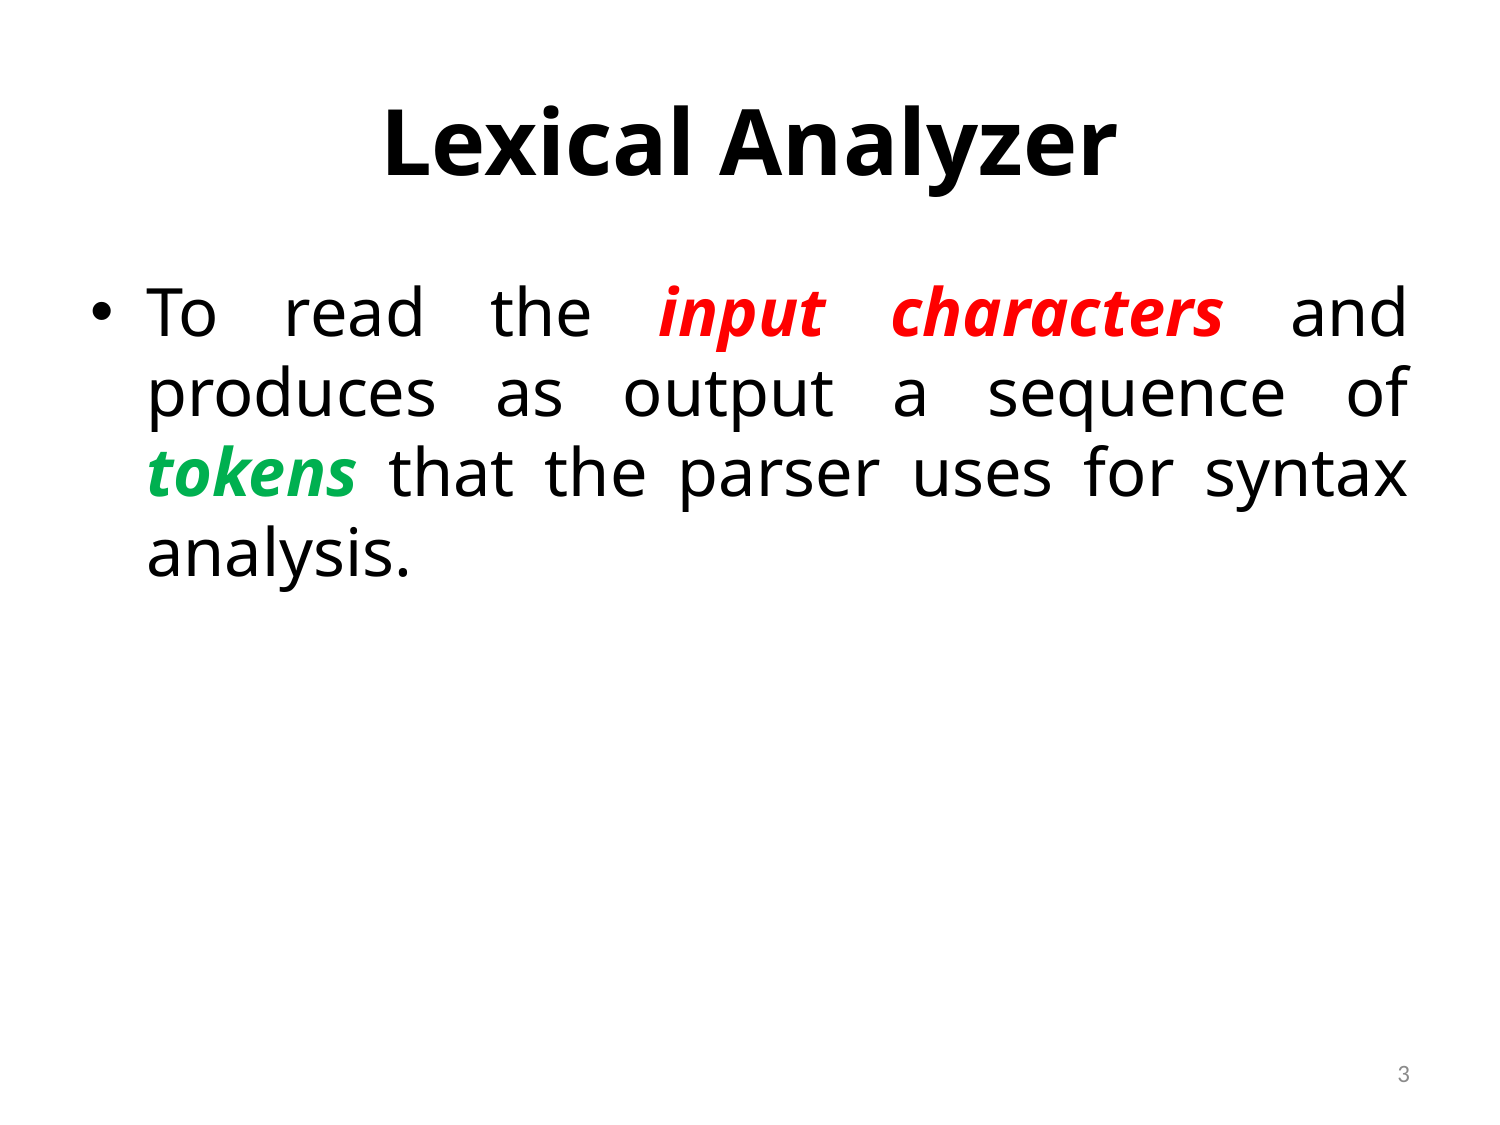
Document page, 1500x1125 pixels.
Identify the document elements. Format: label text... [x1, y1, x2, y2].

slide_number 3 [1074, 1042, 1425, 1103]
title Lexical Analyzer [75, 45, 1425, 233]
list To read the input characters and produces as output a sequence of tokens that the parser uses for syntax analysis. [75, 262, 1425, 1005]
